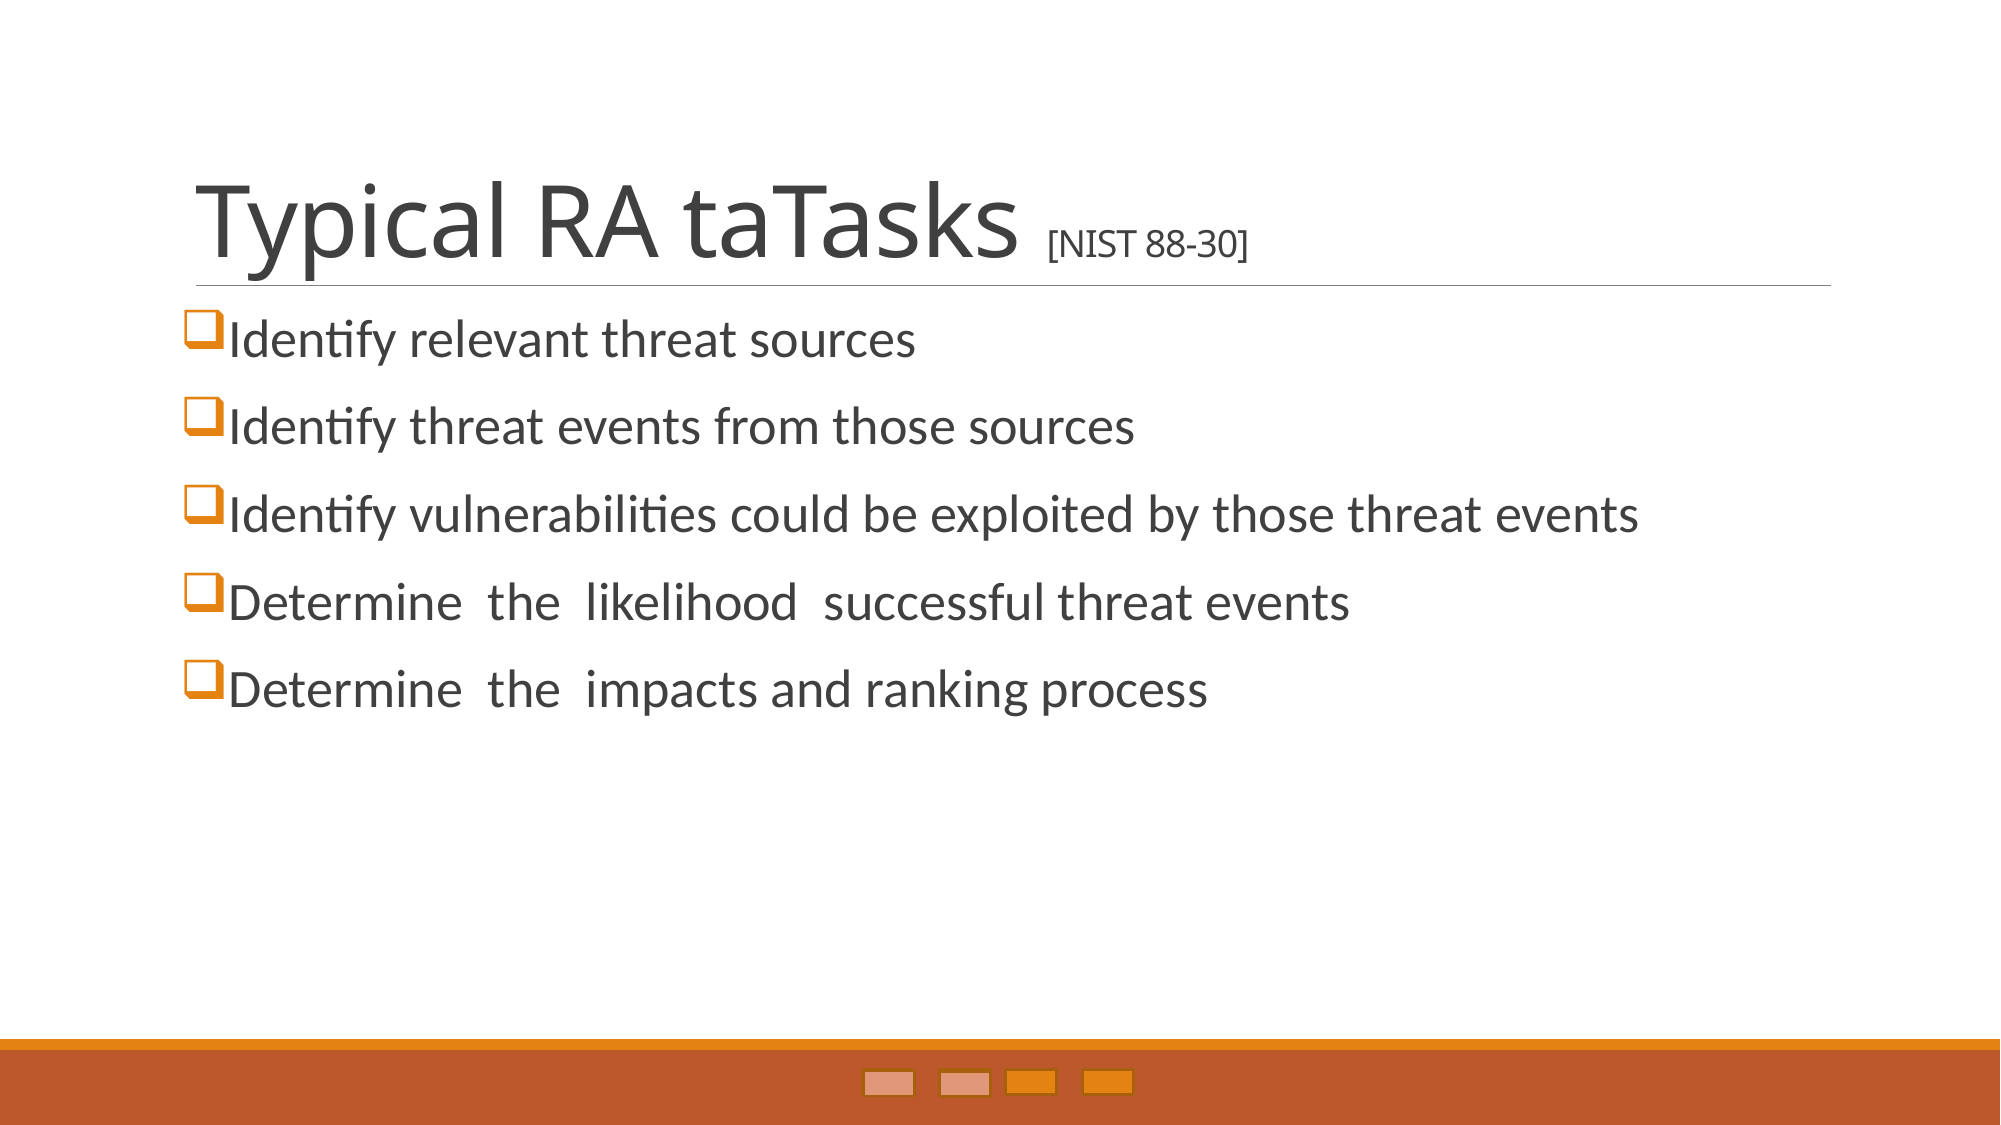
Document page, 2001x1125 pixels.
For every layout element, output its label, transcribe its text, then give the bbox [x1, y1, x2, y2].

title Typical RA taTasks [NIST 88-30] [180, 47, 1830, 285]
list Identify relevant threat sources Identify threat events from those sources Identify vulnerabilities could be exploited by those threat events Determine the likelihood successful threat events Determine the impacts and ranking process [180, 302, 1830, 963]
text_box [863, 1069, 916, 1097]
text_box [938, 1070, 992, 1098]
